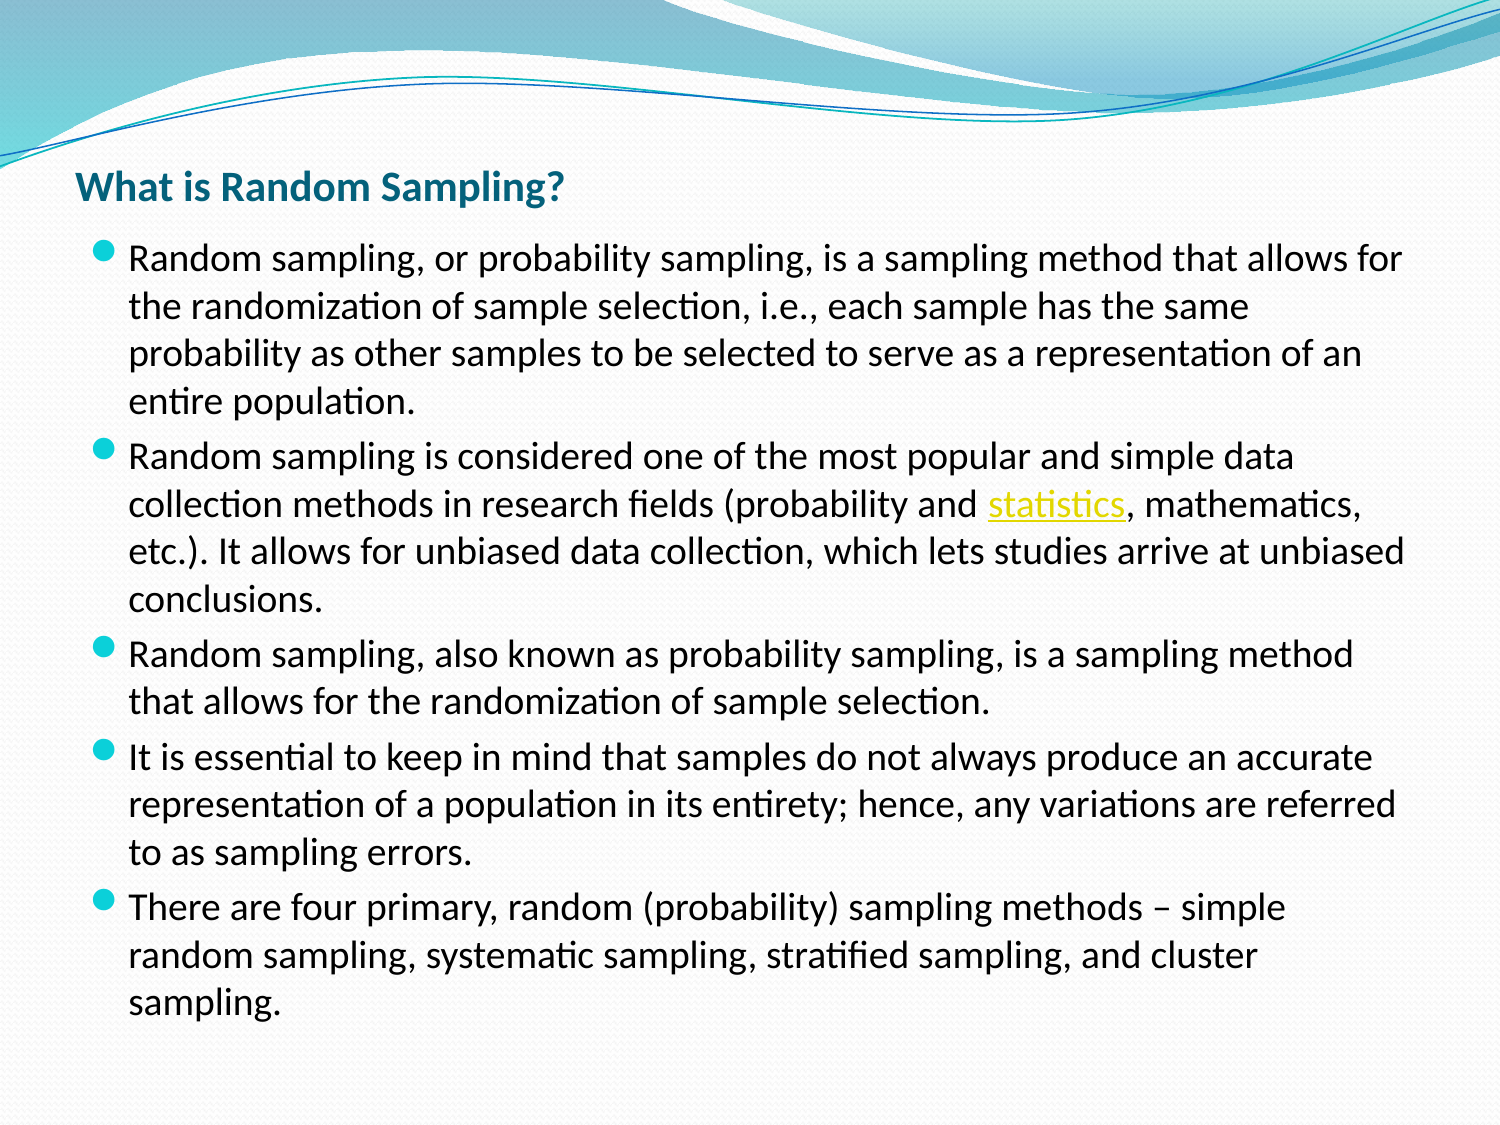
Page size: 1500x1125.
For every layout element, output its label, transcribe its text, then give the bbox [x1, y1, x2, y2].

list Random sampling, or probability sampling, is a sampling method that allows for the randomization of sample selection, i.e., each sample has the same probability as other samples to be selected to serve as a representation of an entire population. Random sampling is considered one of the most popular and simple data collection methods in research fields (probability and statistics, mathematics, etc.). It allows for unbiased data collection, which lets studies arrive at unbiased conclusions. Random sampling, also known as probability sampling, is a sampling method that allows for the randomization of sample selection. It is essential to keep in mind that samples do not always produce an accurate representation of a population in its entirety; hence, any variations are referred to as sampling errors. There are four primary, random (probability) sampling methods – simple random sampling, systematic sampling, stratified sampling, and cluster sampling. [75, 224, 1425, 1038]
title What is Random Sampling? [75, 149, 1425, 224]
